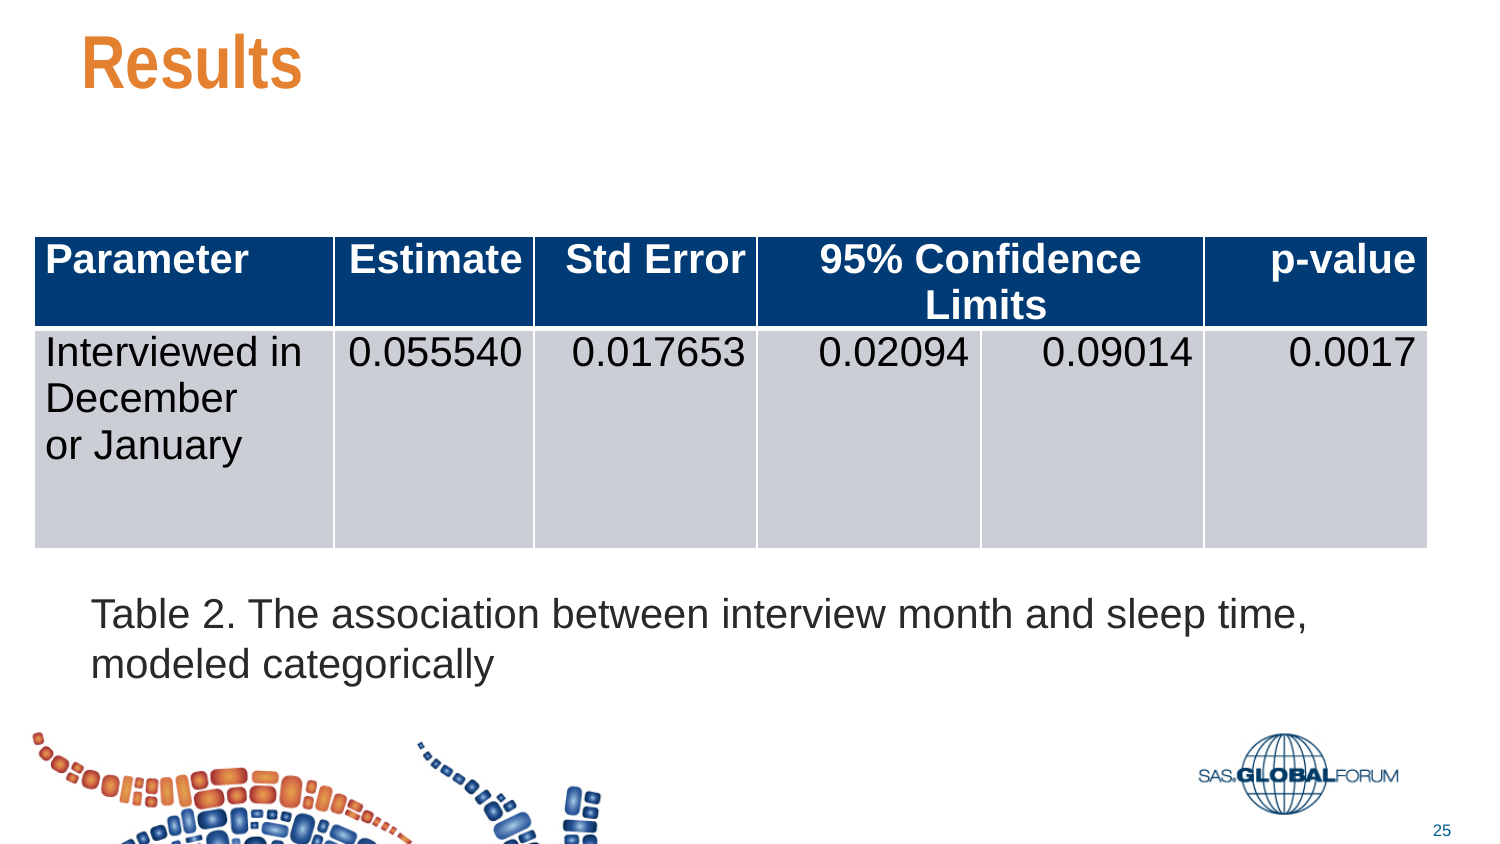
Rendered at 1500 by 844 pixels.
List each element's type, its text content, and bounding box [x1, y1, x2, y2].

table_cell 0.017653 [535, 331, 756, 548]
table_header 95% Confidence Limits [758, 237, 1203, 326]
picture [0, 0, 1500, 844]
table_cell 0.0017 [1205, 331, 1427, 548]
table_header Std Error [535, 237, 756, 326]
text_box Table 2. The association between interview month and sleep time, modeled categorically [75, 579, 1335, 694]
table_header Estimate [335, 237, 533, 326]
table_cell 0.02094 [758, 331, 980, 548]
title Results [66, 21, 1413, 111]
table_header p-value [1205, 237, 1427, 326]
table_header Parameter [35, 237, 333, 326]
table_cell 0.055540 [335, 331, 533, 548]
table_cell Interviewed in December or January [35, 331, 333, 548]
table_cell 0.09014 [982, 331, 1203, 548]
